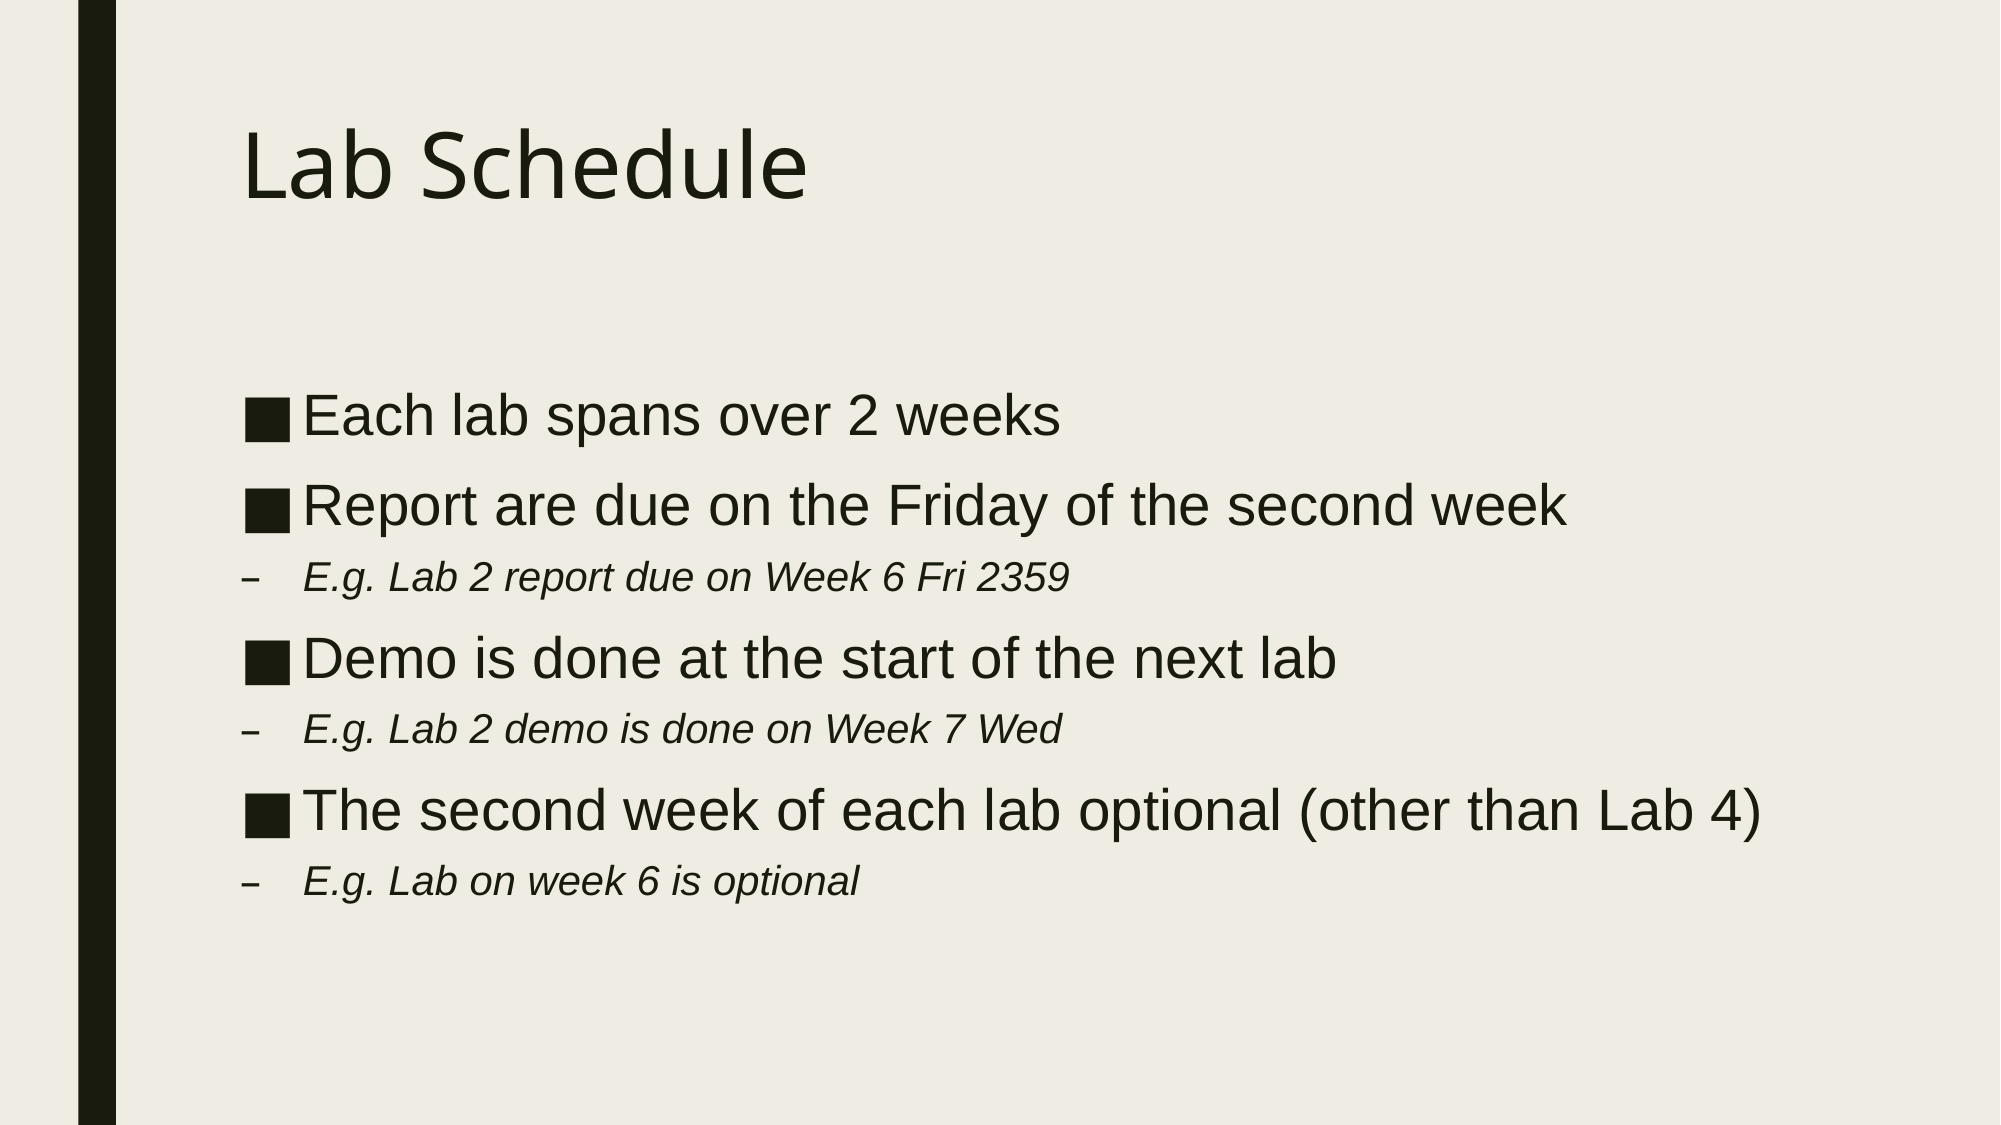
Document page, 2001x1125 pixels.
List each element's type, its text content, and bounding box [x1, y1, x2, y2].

title Lab Schedule [225, 112, 1800, 357]
list Each lab spans over 2 weeks Report are due on the Friday of the second week E.g. Lab 2 report due on Week 6 Fri 2359 Demo is done at the start of the next lab E.g. Lab 2 demo is done on Week 7 Wed The second week of each lab optional (other than Lab 4) E.g. Lab on week 6 is optional [225, 375, 1800, 963]
